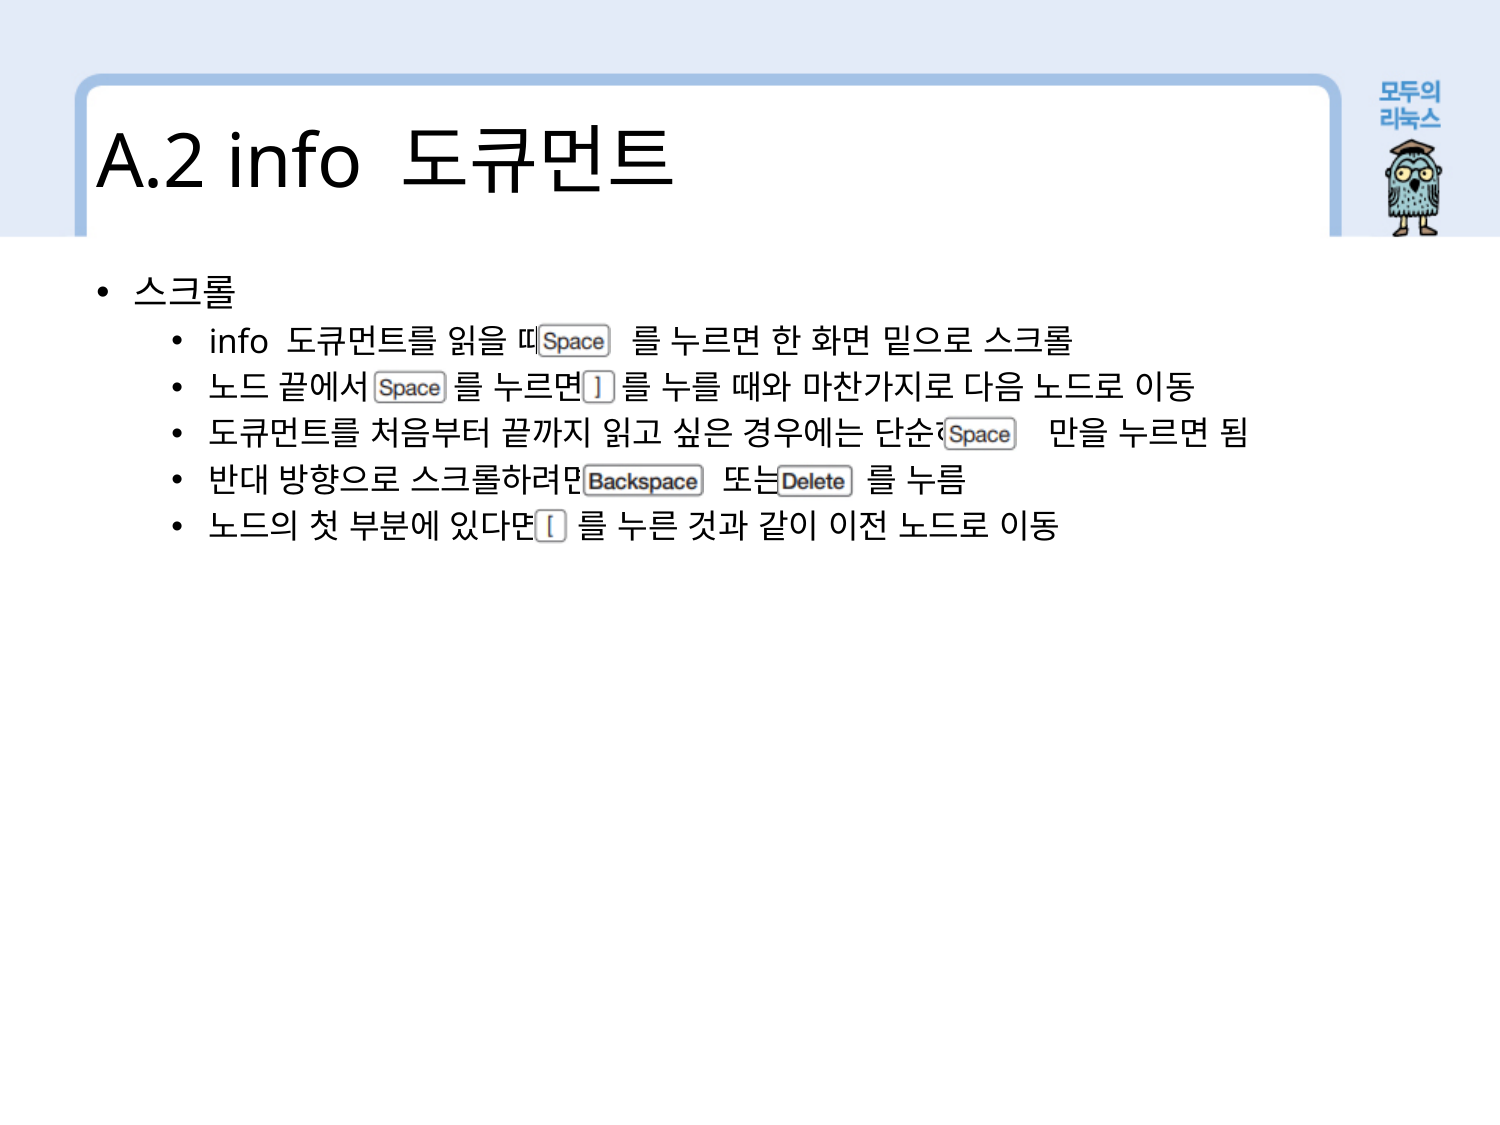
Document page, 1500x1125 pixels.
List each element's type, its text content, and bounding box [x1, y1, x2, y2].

text_box A.2 info 도큐먼트 [81, 115, 1335, 221]
text_box 스크롤 info 도큐먼트를 읽을 때 를 누르면 한 화면 밑으로 스크롤 노드 끝에서 를 누르면 를 누를 때와 마찬가지로 다음 노드로 이동 도큐먼트를 처음부터 끝까지 읽고 싶은 경우에는 단순히 만을 누르면 됨 반대 방향으로 스크롤하려면 또는 를 누름 노드의 첫 부분에 있다면 를 누른 것과 같이 이전 노드로 이동 [81, 266, 1315, 1024]
picture [0, 0, 1500, 1125]
